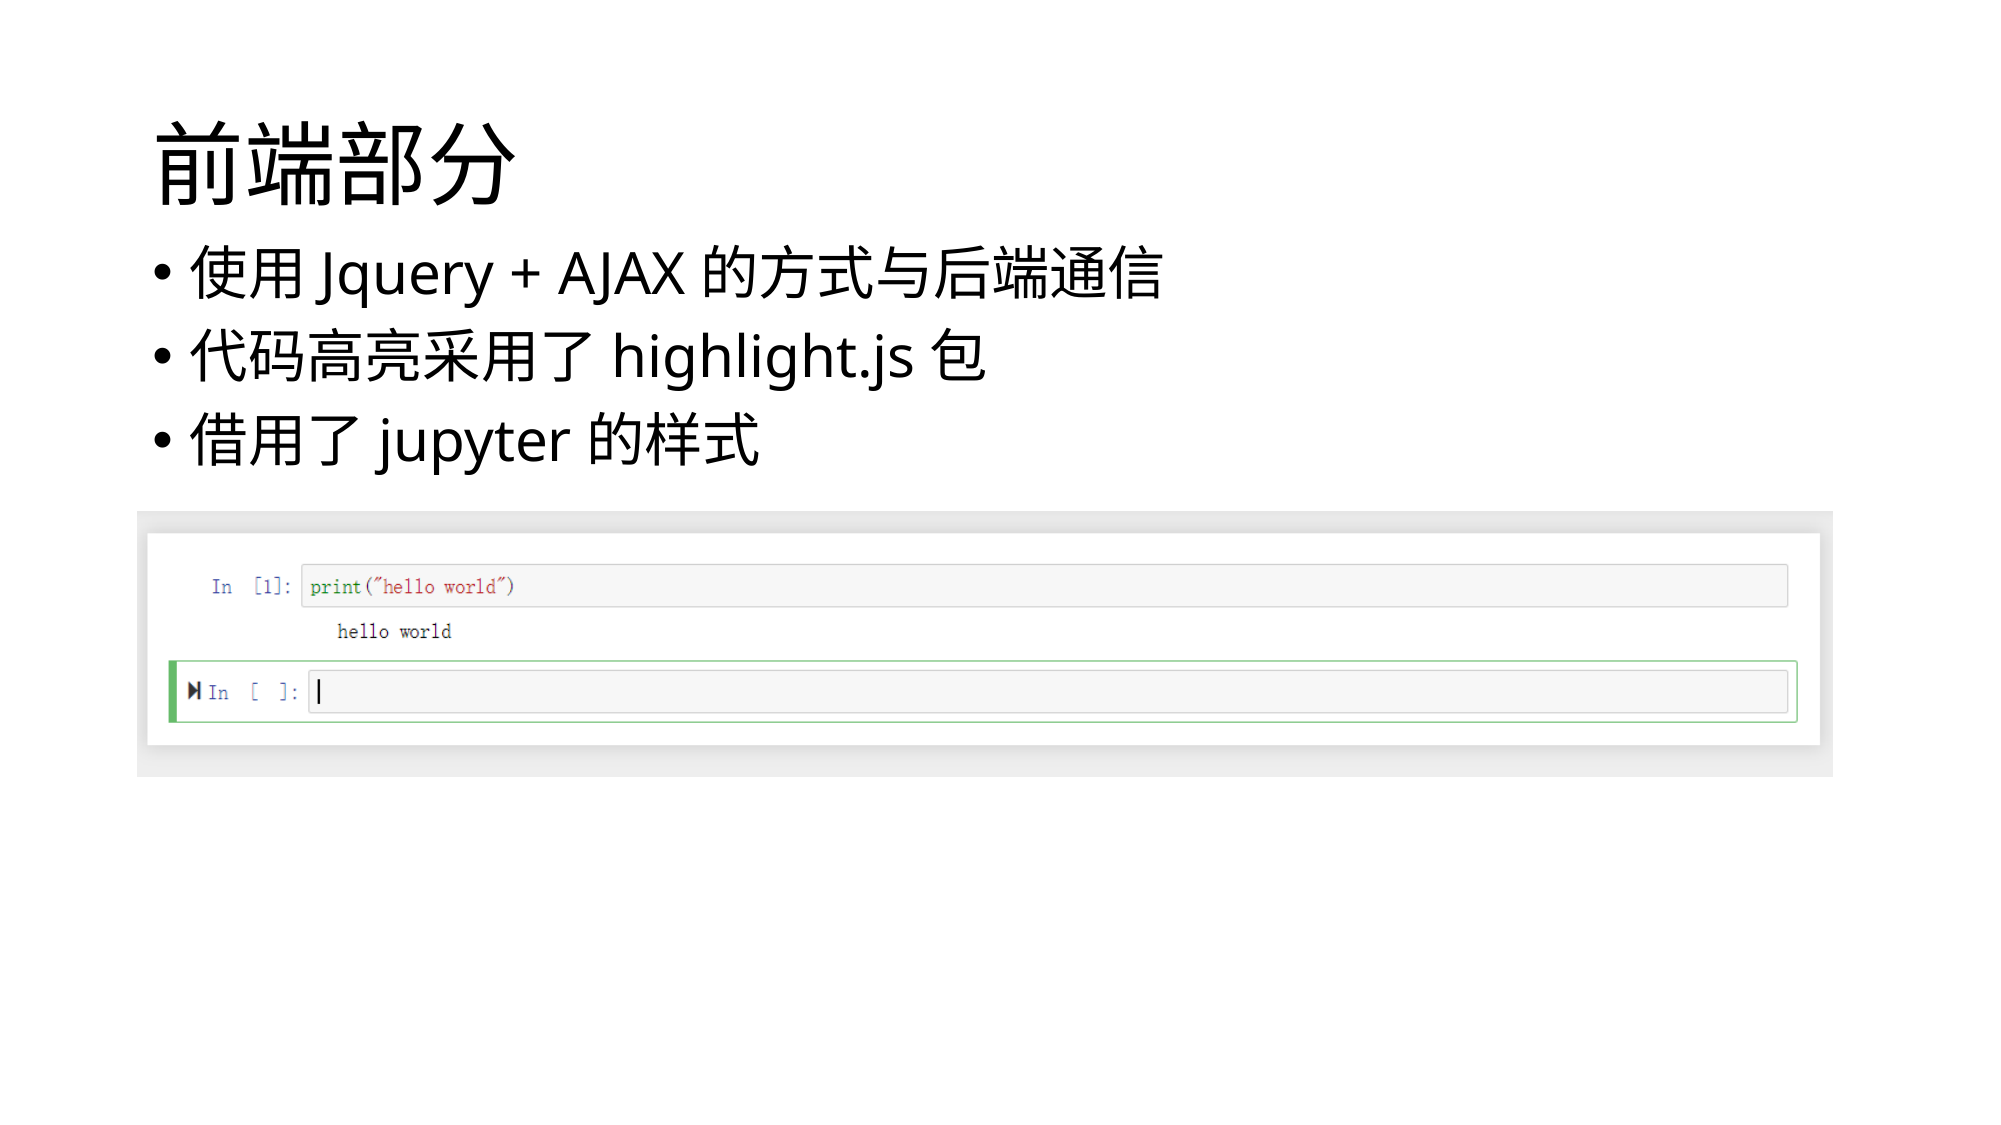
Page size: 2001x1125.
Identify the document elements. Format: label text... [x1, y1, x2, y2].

list 使用Jquery + AJAX的方式与后端通信 代码高亮采用了highlight.js包 借用了jupyter的样式 [137, 236, 1863, 951]
picture [137, 511, 1833, 777]
title 前端部分 [137, 59, 1863, 236]
